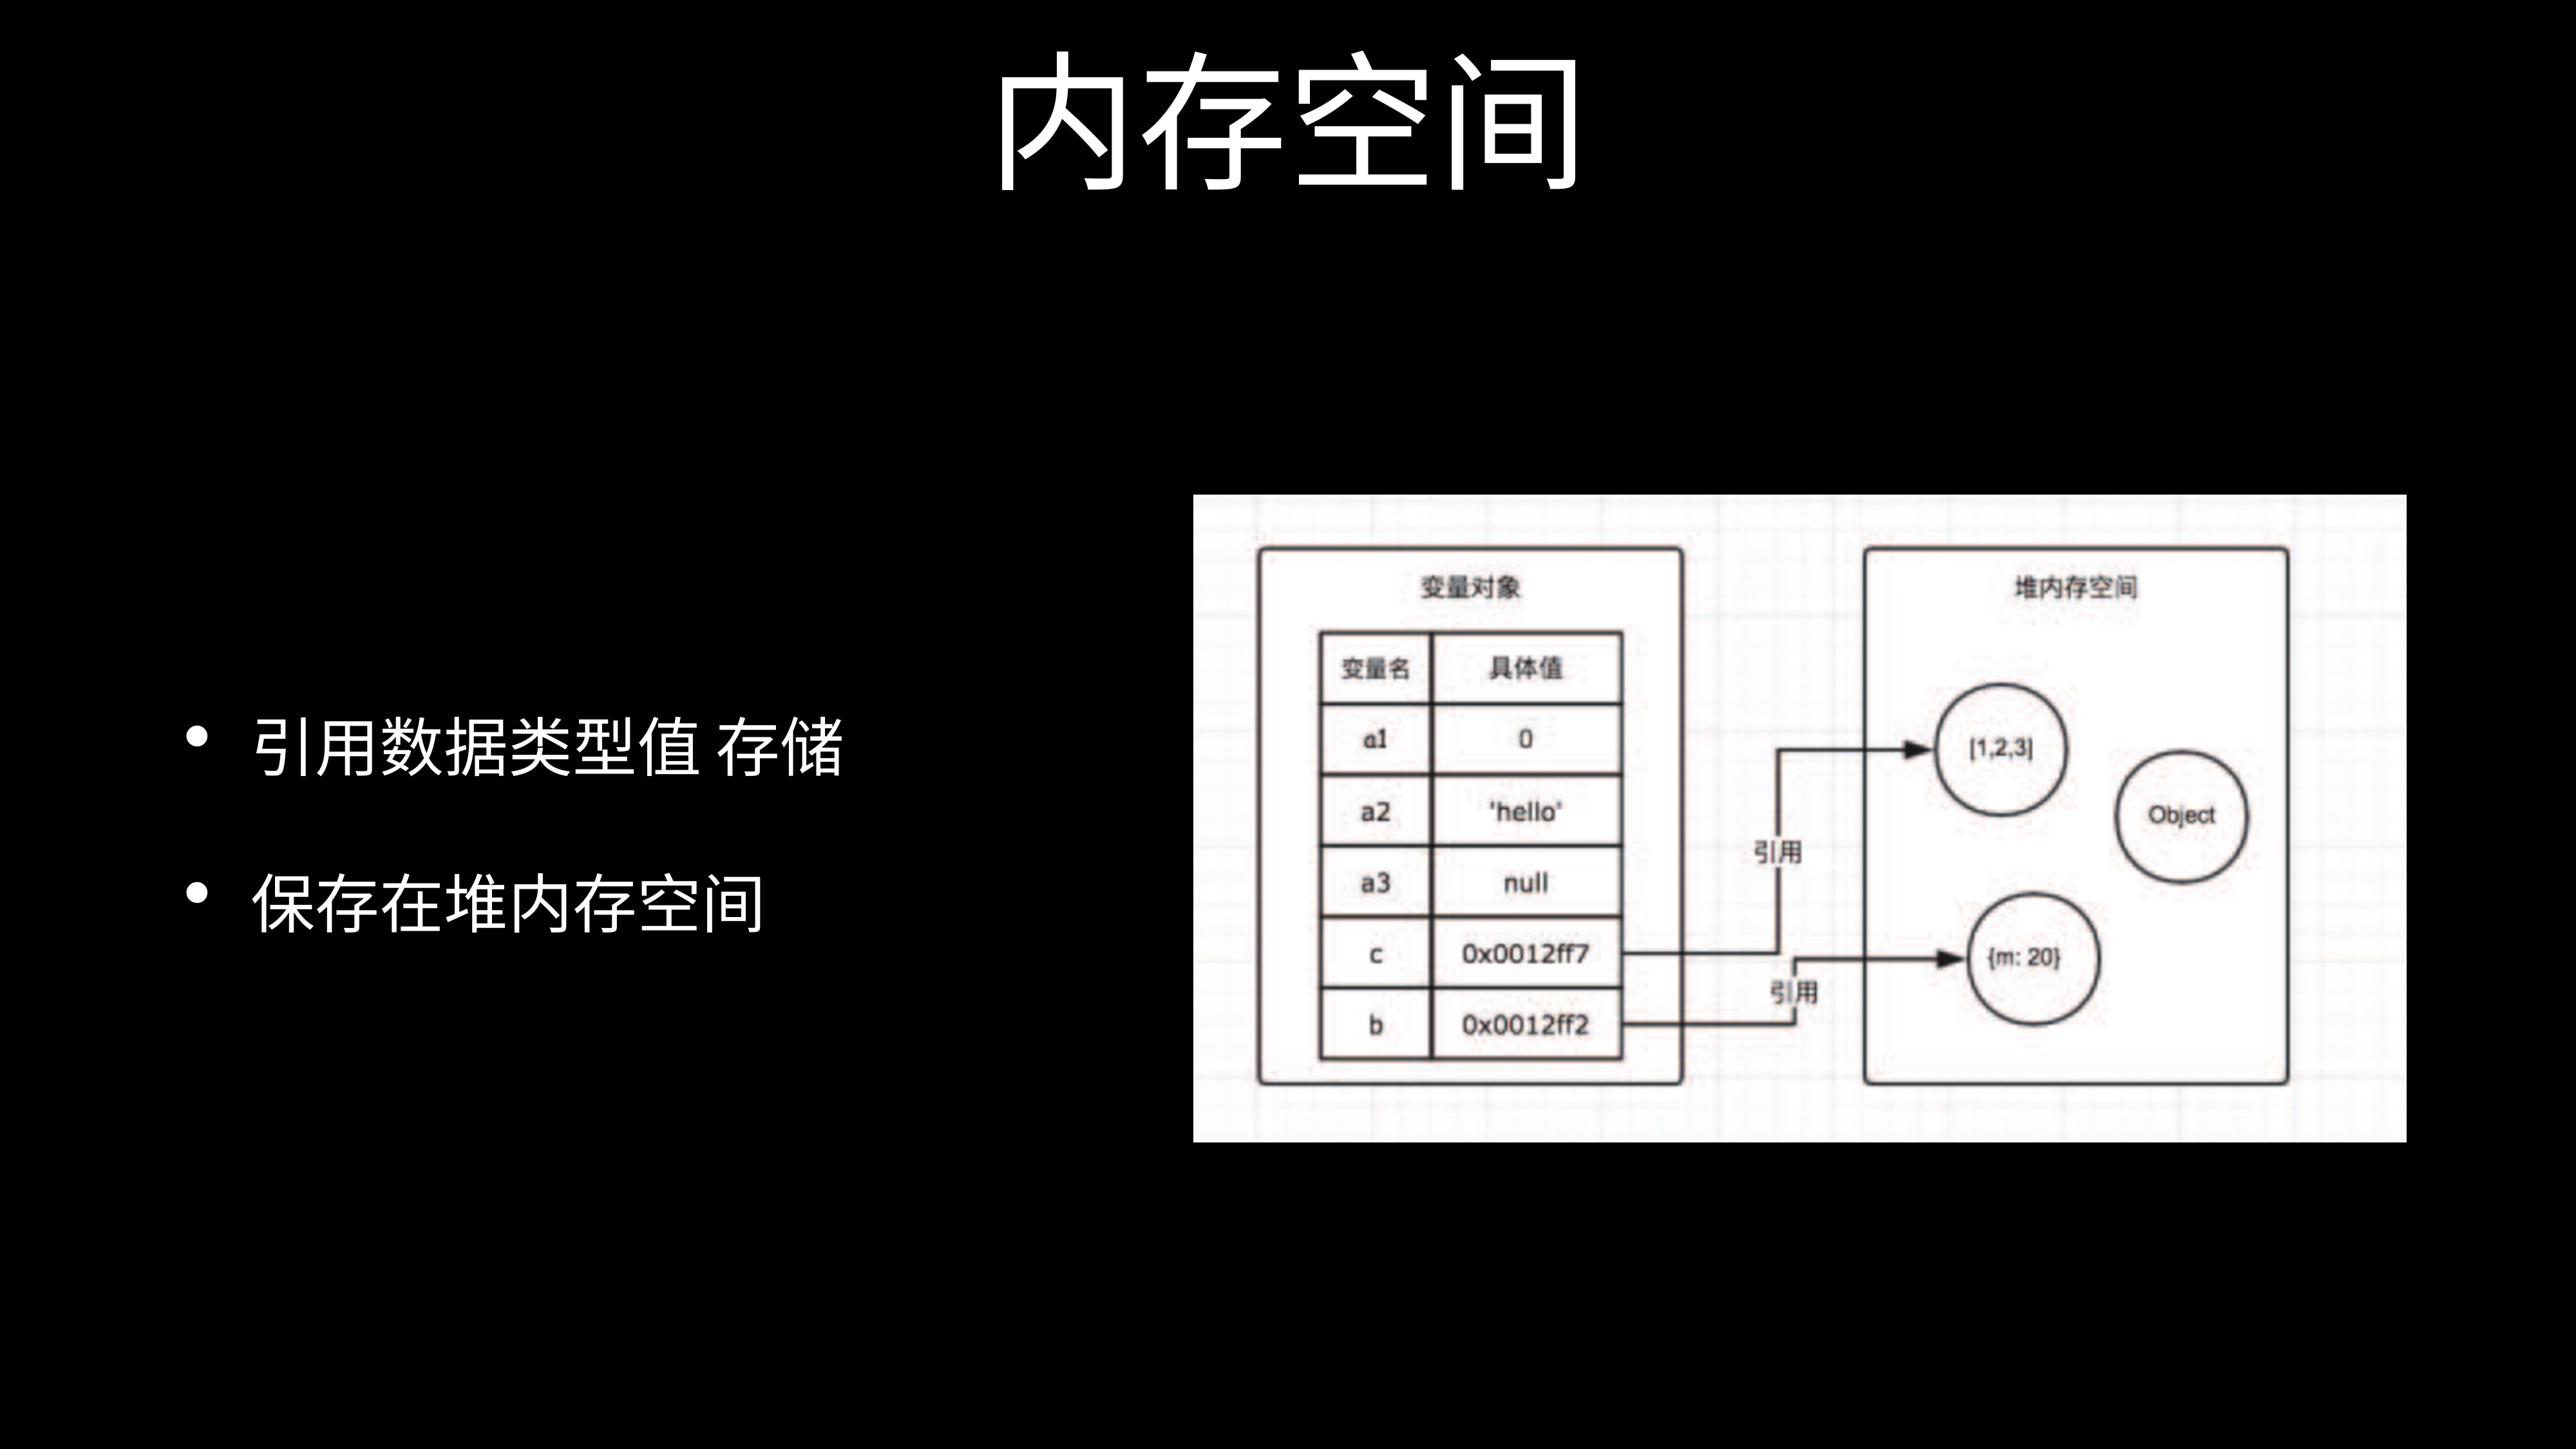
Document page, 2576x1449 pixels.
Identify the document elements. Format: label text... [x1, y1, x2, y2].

picture [1193, 494, 2407, 1142]
list 引用数据类型值 存储 保存在堆内存空间 [178, 332, 2398, 1316]
title 内存空间 [178, 0, 2398, 240]
